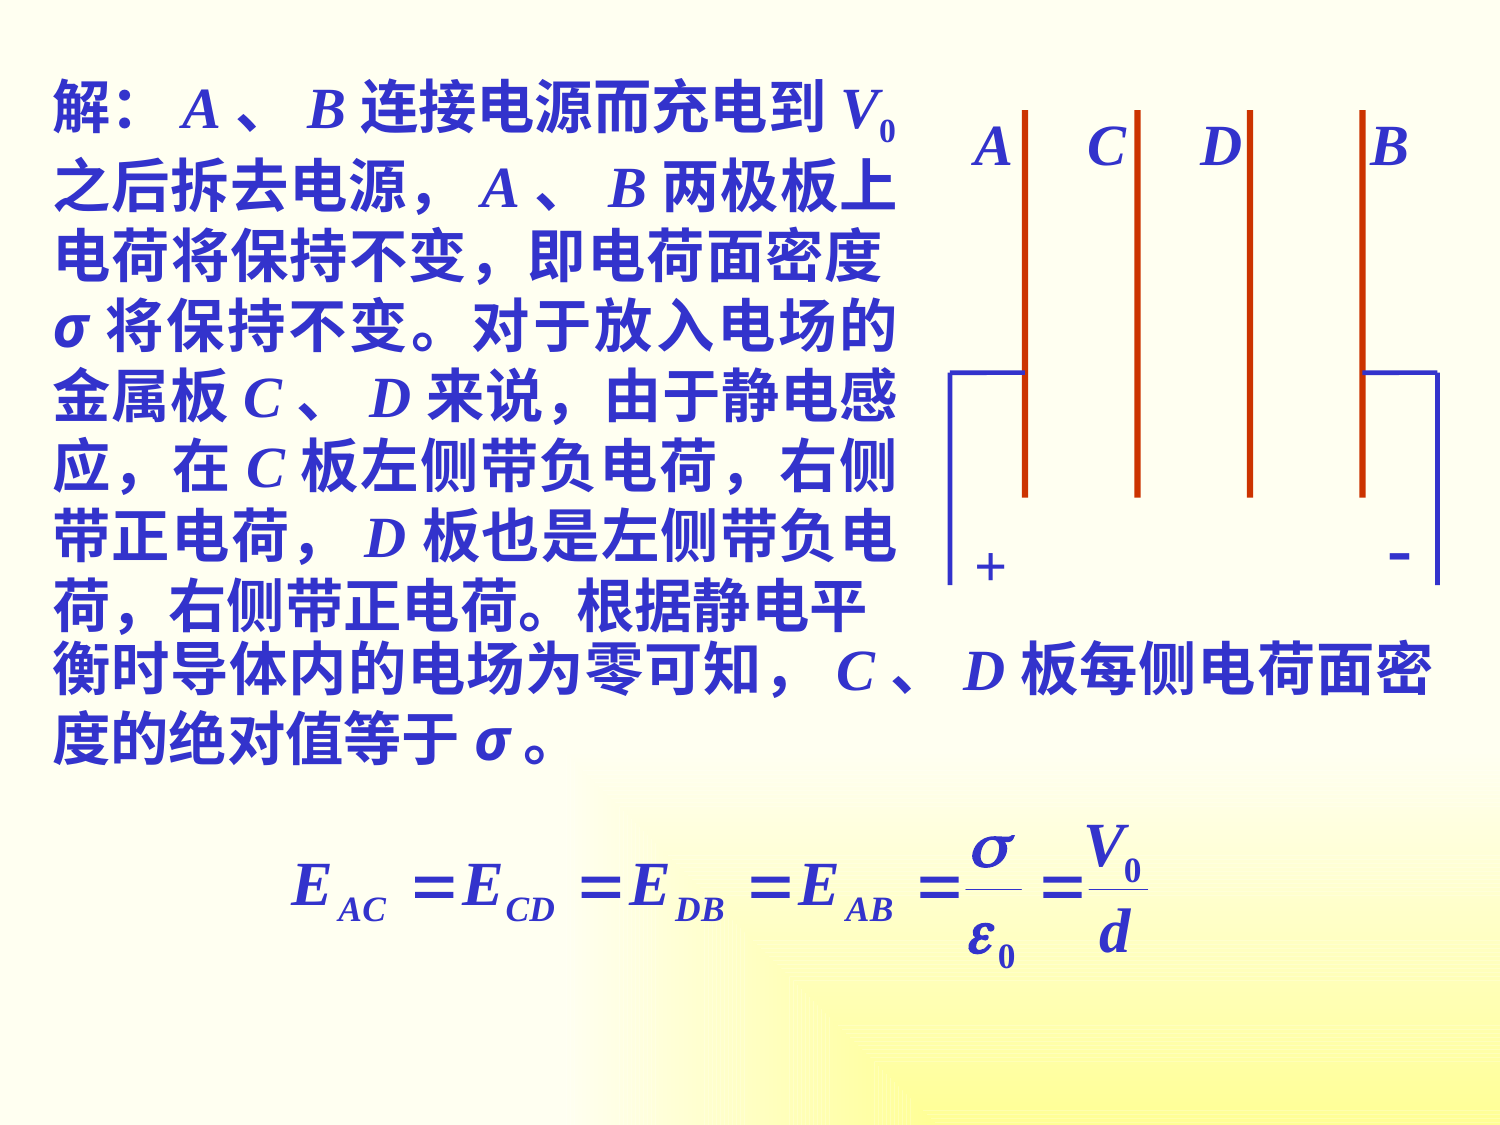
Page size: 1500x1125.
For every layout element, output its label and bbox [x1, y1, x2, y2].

text_box [949, 99, 1438, 607]
text_box [285, 811, 1153, 975]
text_box [37, 62, 1449, 781]
